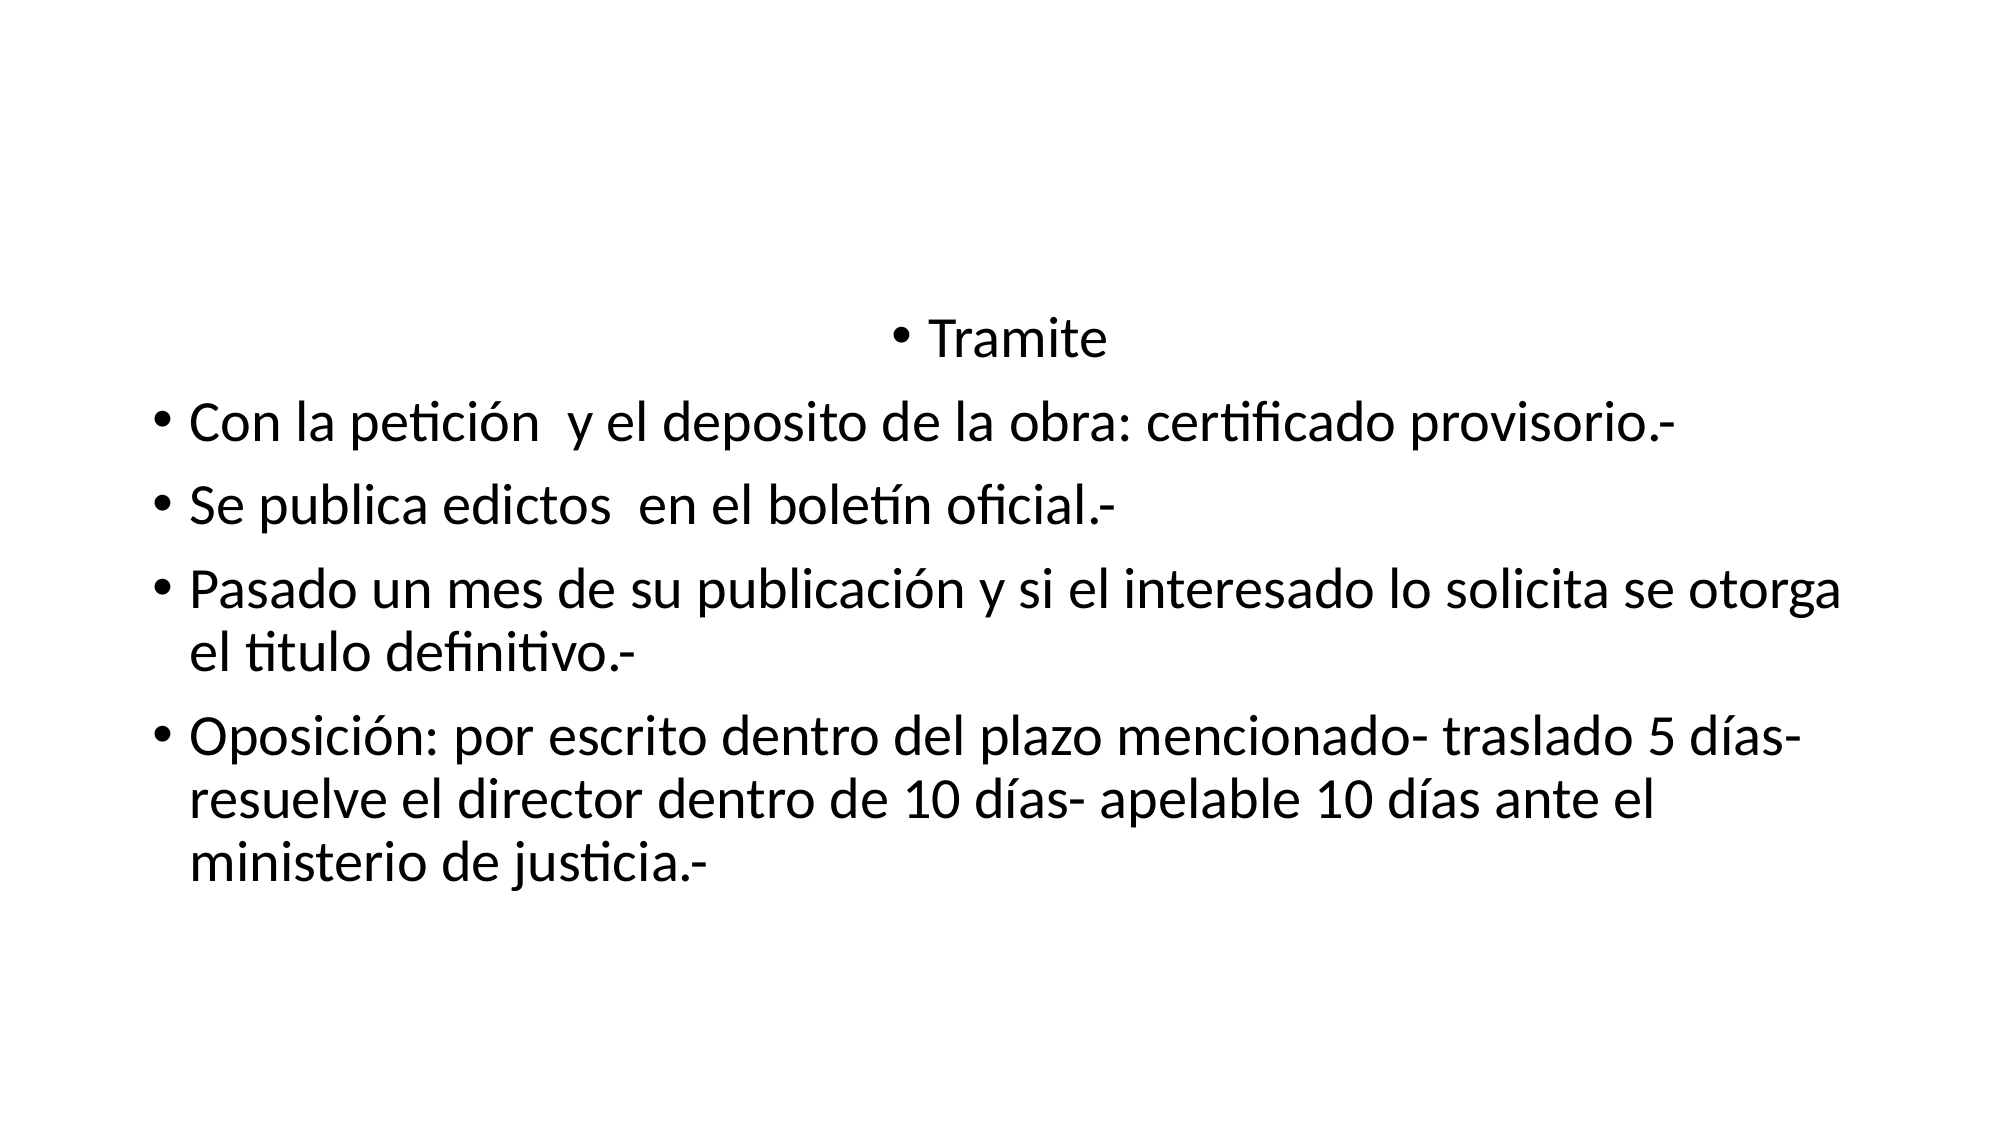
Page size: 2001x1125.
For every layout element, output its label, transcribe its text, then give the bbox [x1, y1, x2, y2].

list Tramite Con la petición y el deposito de la obra: certificado provisorio.- Se publica edictos en el boletín oficial.- Pasado un mes de su publicación y si el interesado lo solicita se otorga el titulo definitivo.- Oposición: por escrito dentro del plazo mencionado- traslado 5 días-resuelve el director dentro de 10 días- apelable 10 días ante el ministerio de justicia.- [137, 299, 1863, 1014]
